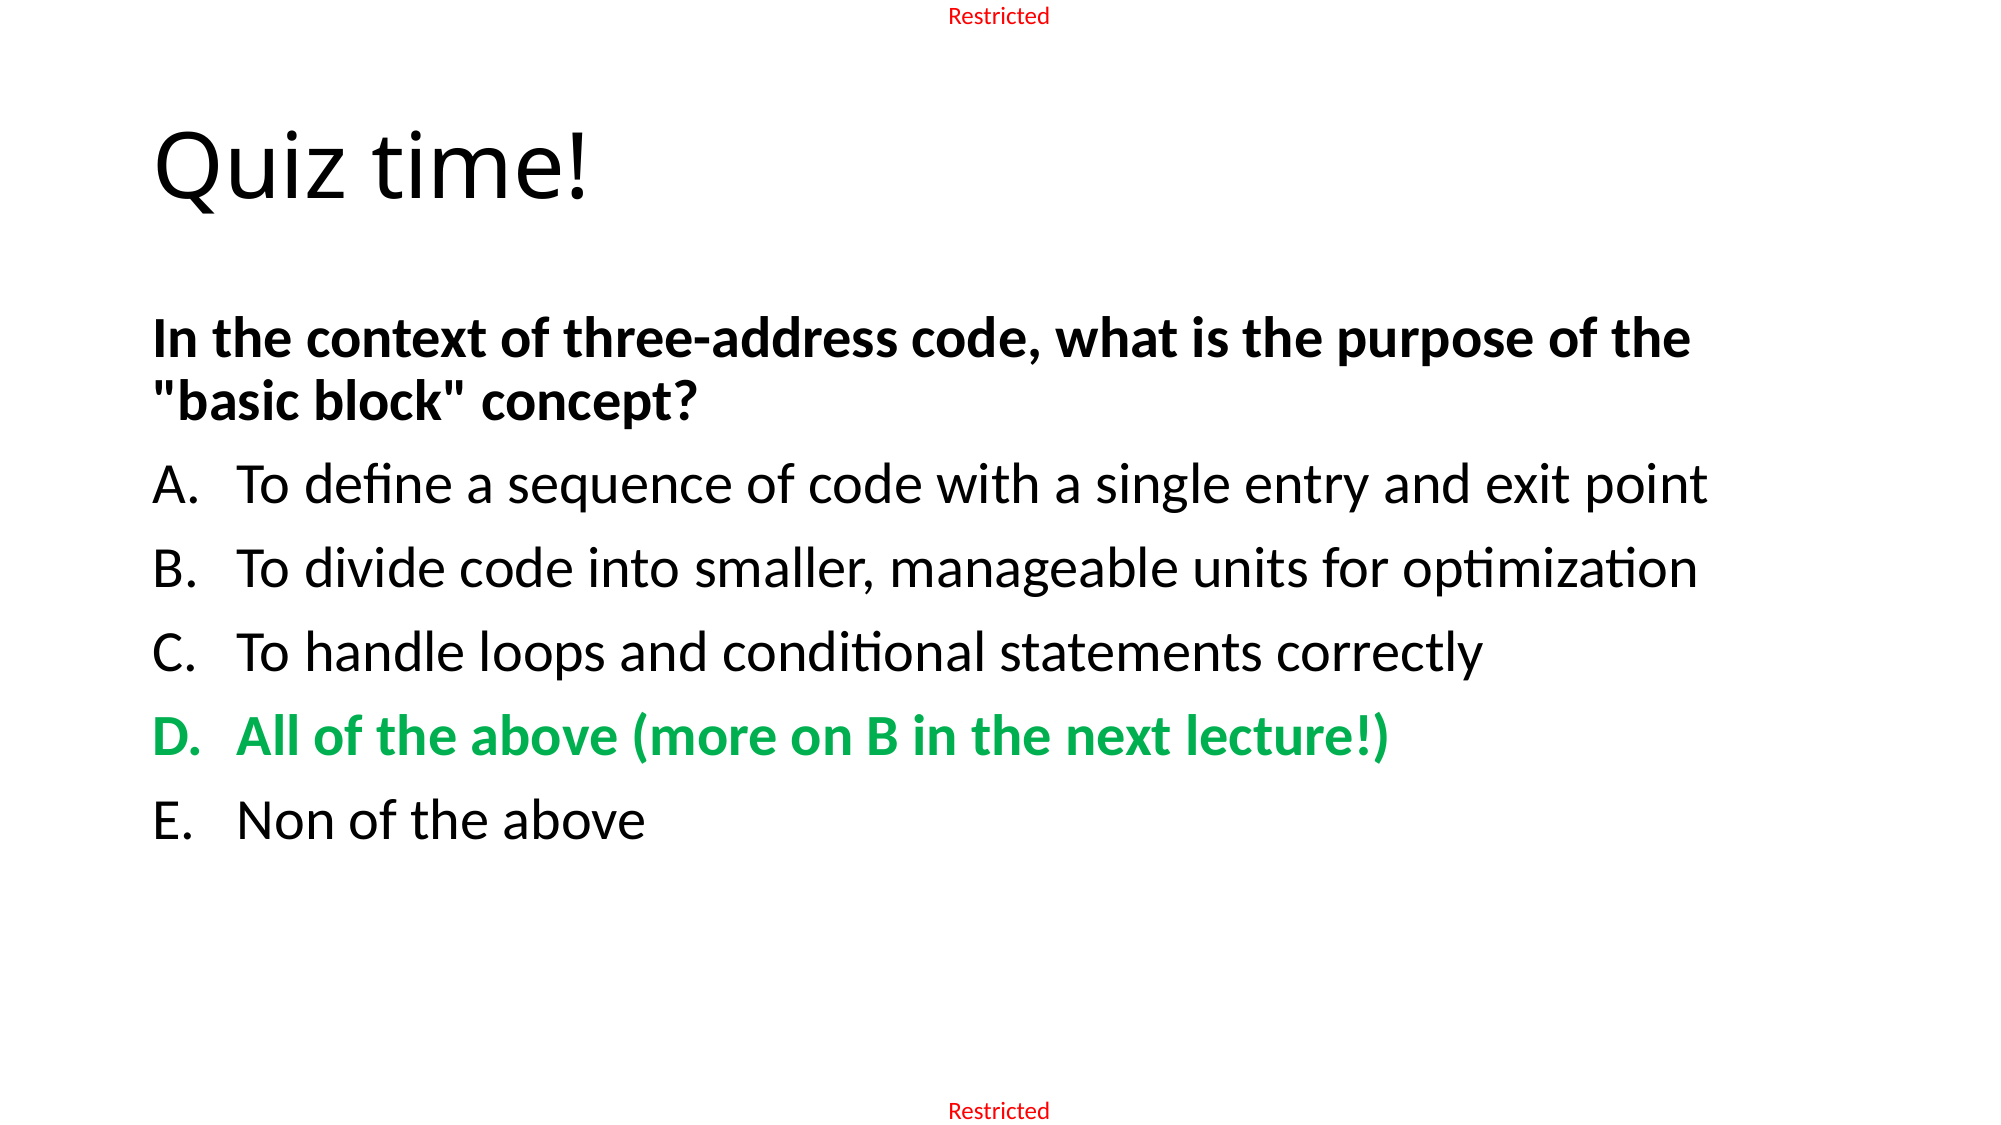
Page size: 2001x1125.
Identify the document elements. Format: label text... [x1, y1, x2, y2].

list In the context of three-address code, what is the purpose of the "basic block" concept? To define a sequence of code with a single entry and exit point To divide code into smaller, manageable units for optimization To handle loops and conditional statements correctly All of the above (more on B in the next lecture!) Non of the above [137, 299, 1863, 1014]
title Quiz time! [137, 59, 1863, 278]
